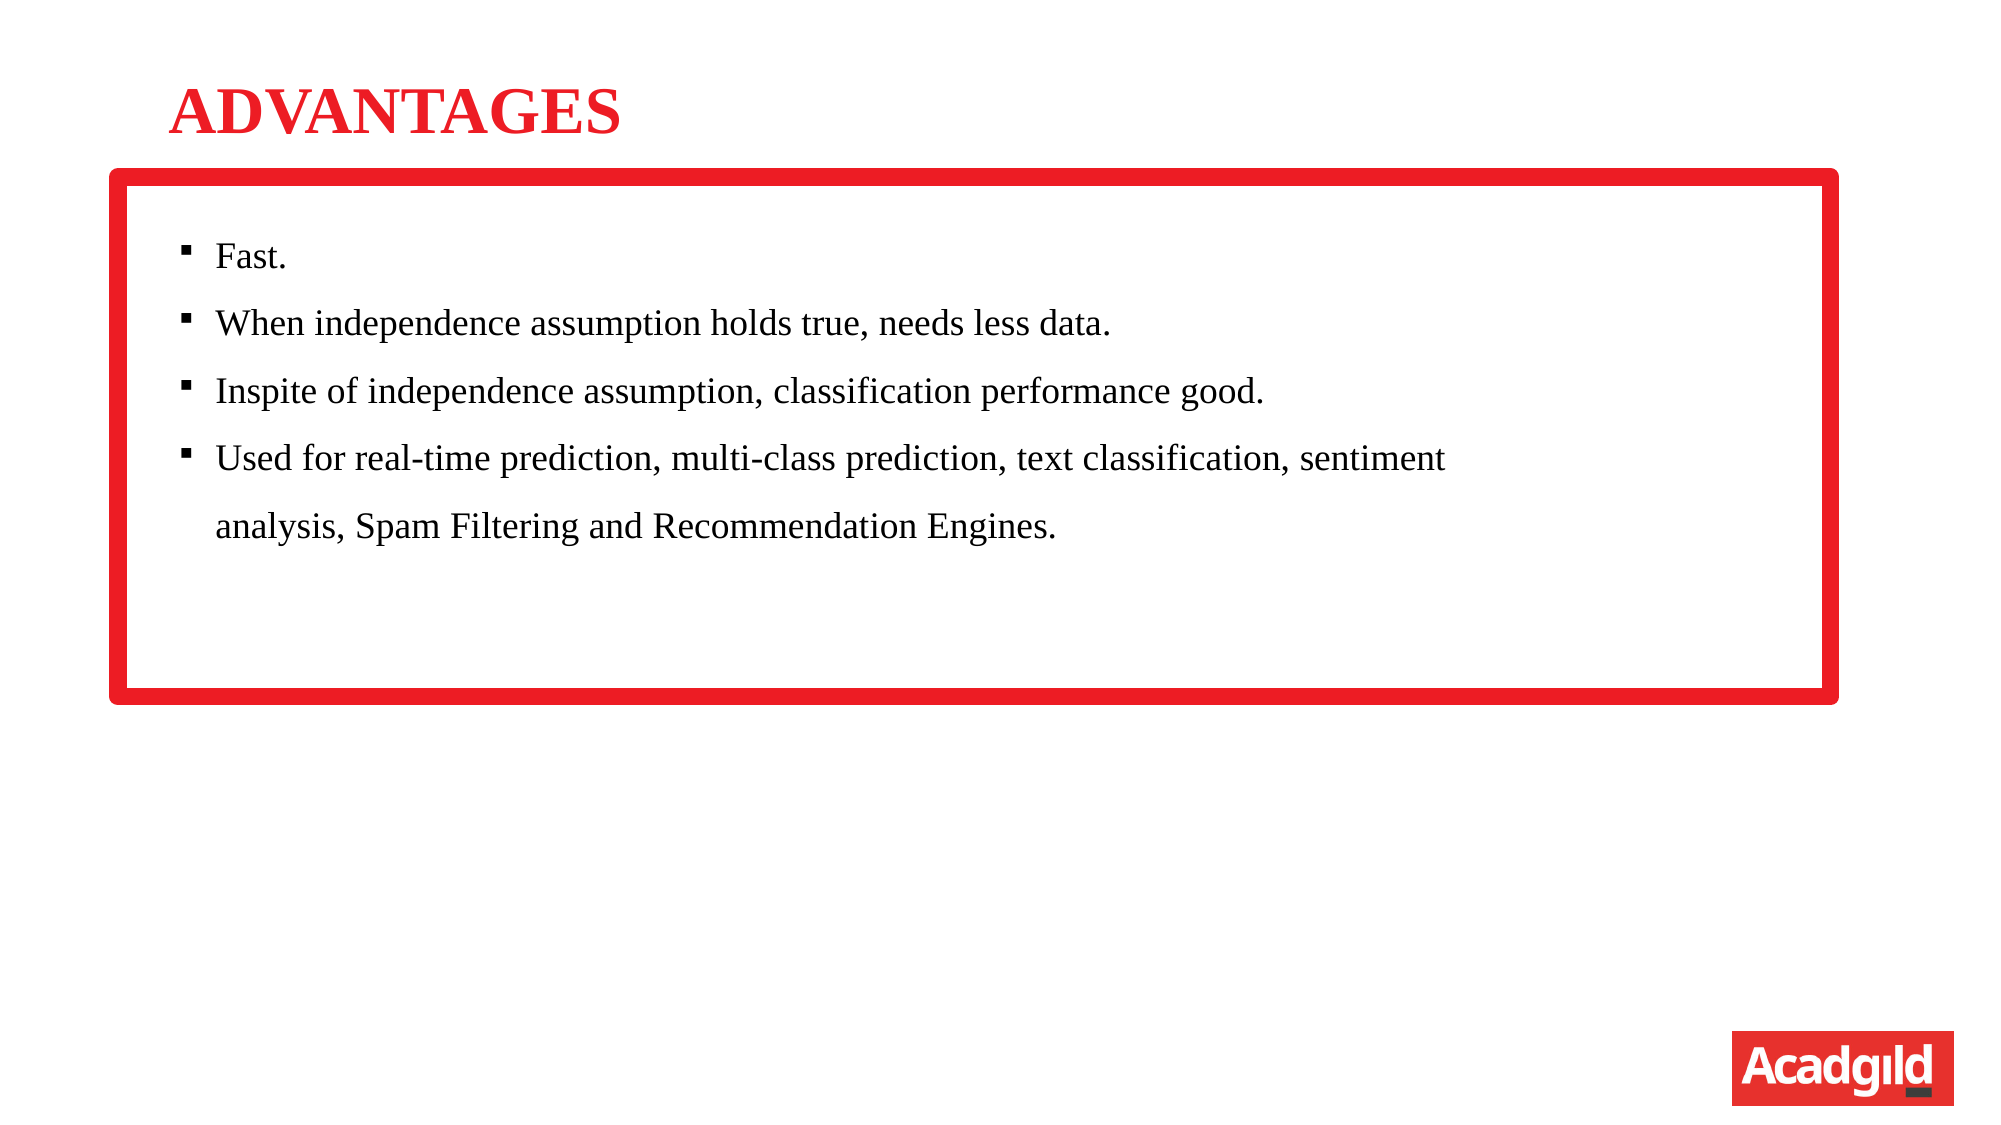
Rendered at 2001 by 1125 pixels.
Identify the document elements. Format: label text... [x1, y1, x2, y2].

picture [1732, 1031, 1954, 1106]
text_box [118, 177, 1831, 697]
text_box ADVANTAGES [153, 58, 1170, 148]
